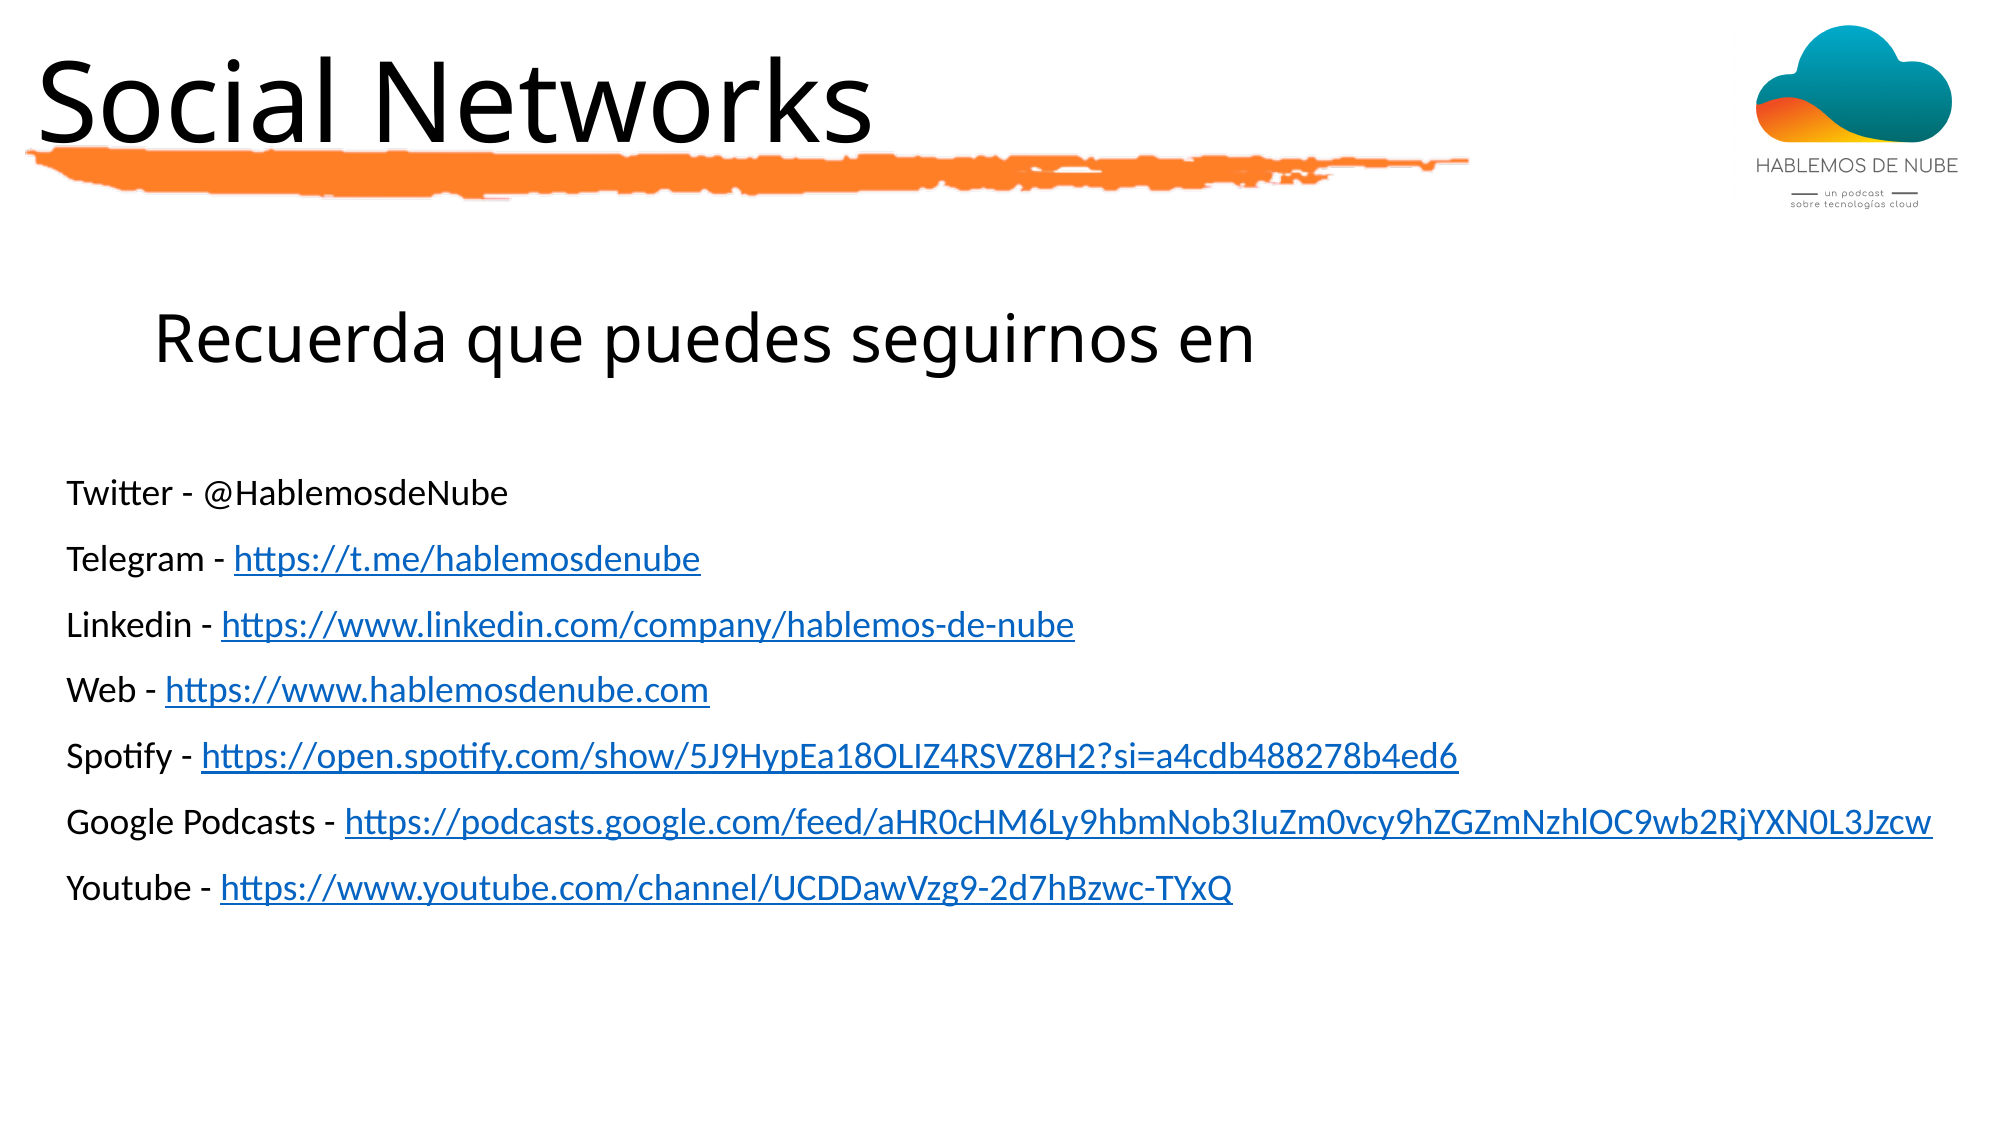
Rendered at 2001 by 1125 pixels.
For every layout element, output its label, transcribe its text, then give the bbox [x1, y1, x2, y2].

text_box Twitter - @HablemosdeNube Telegram - https://t.me/hablemosdenube Linkedin - https://www.linkedin.com/company/hablemos-de-nube Web - https://www.hablemosdenube.com Spotify - https://open.spotify.com/show/5J9HypEa18OLIZ4RSVZ8H2?si=a4cdb488278b4ed6 Google Podcasts - https://podcasts.google.com/feed/aHR0cHM6Ly9hbmNob3IuZm0vcy9hZGZmNzhlOC9wb2RjYXN0L3Jzcw Youtube - https://www.youtube.com/channel/UCDDawVzg9-2d7hBzwc-TYxQ [51, 460, 2000, 1103]
picture [21, 136, 1492, 214]
text_box Recuerda que puedes seguirnos en [139, 288, 1274, 384]
picture [1731, 18, 1979, 214]
text_box Social Networks [21, 21, 1731, 175]
